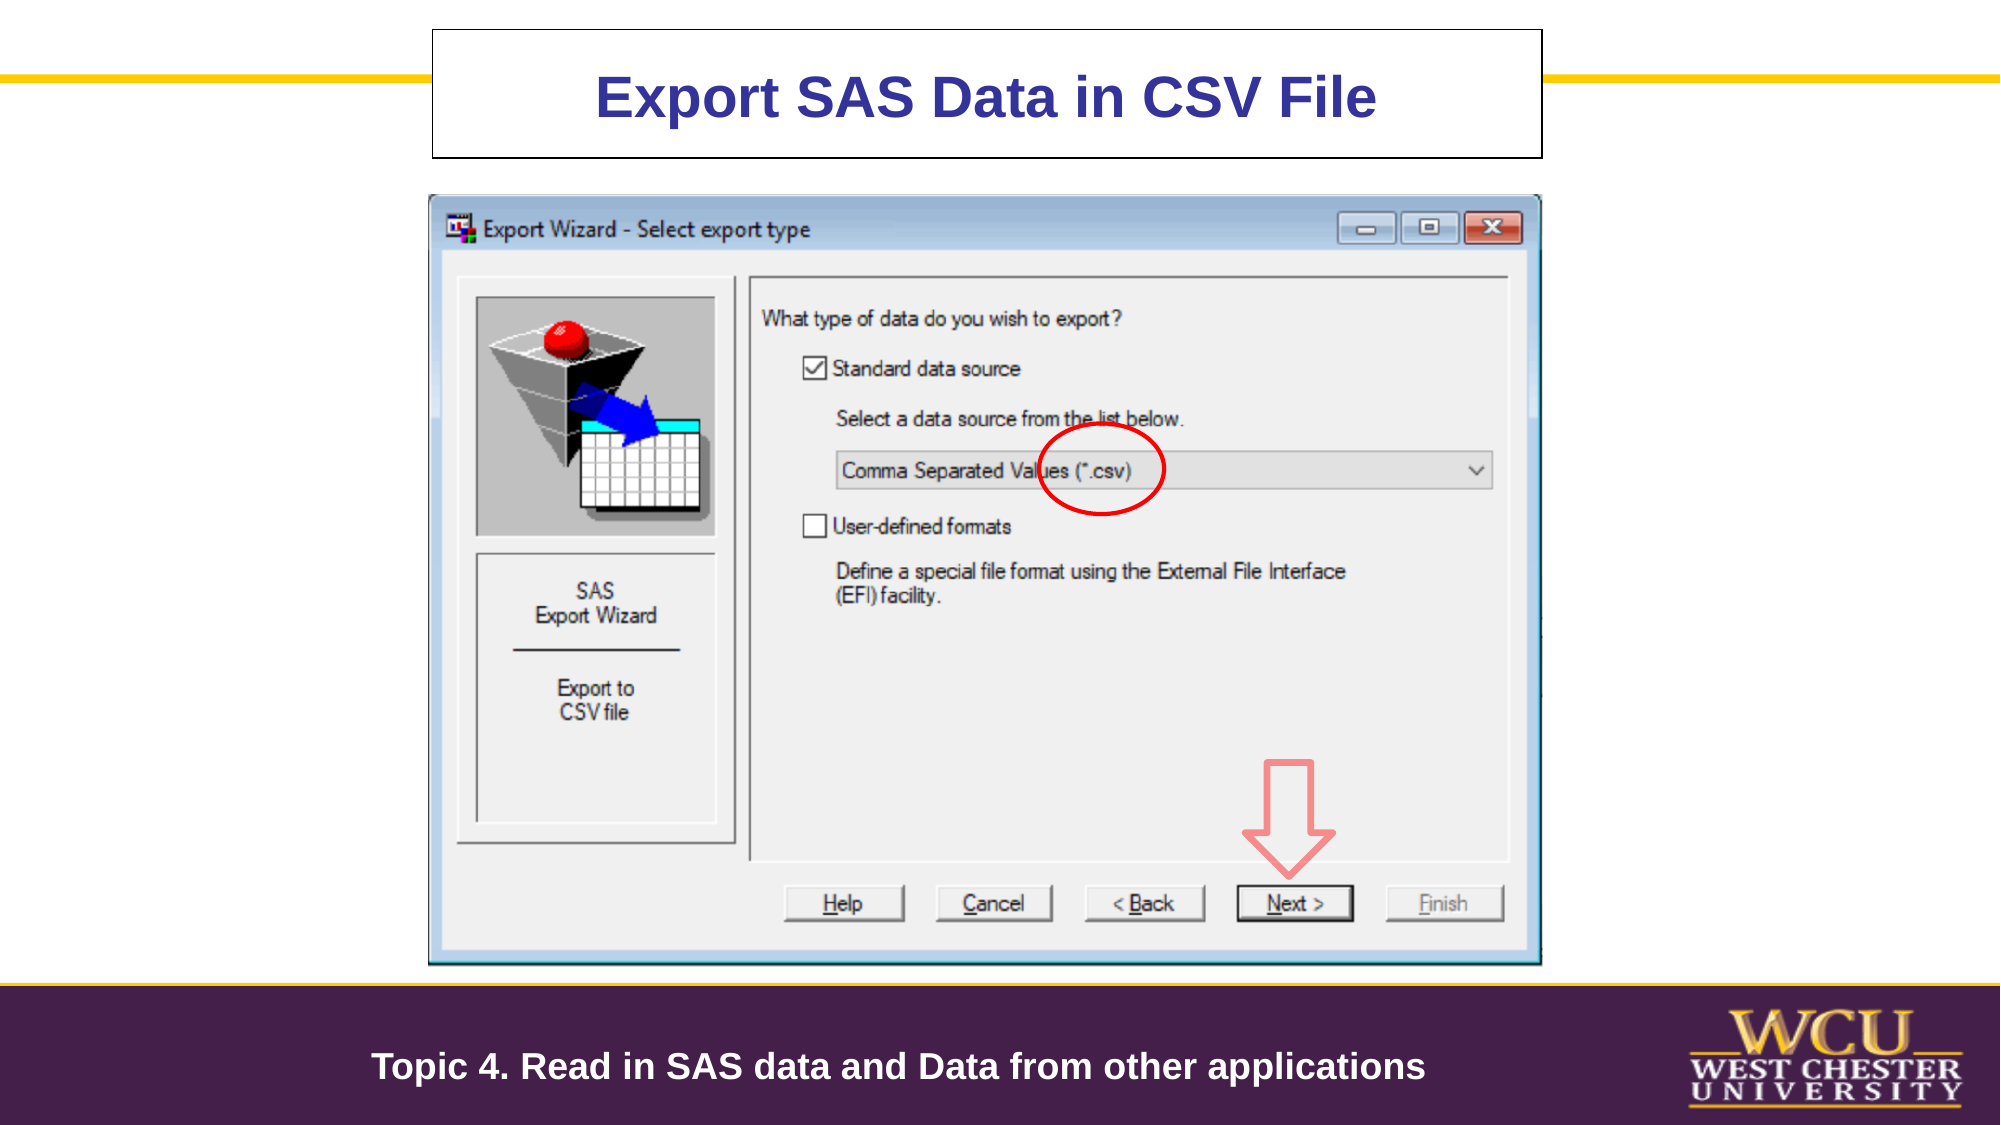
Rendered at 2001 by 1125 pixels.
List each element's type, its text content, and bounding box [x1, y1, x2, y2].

picture [0, 986, 2000, 1125]
text_box Export SAS Data in CSV File [432, 29, 1543, 158]
picture [427, 193, 1543, 968]
